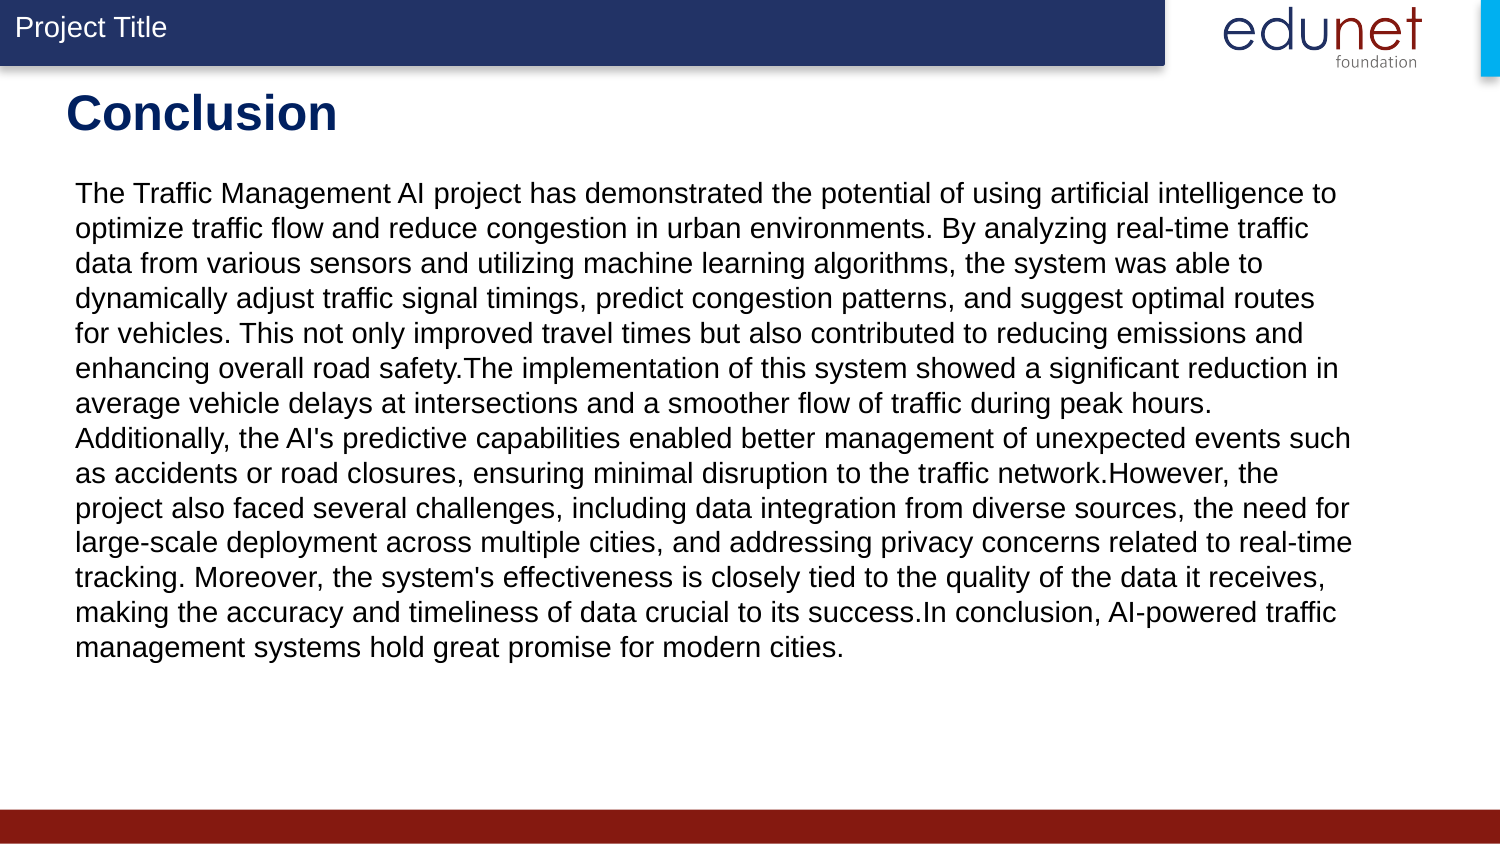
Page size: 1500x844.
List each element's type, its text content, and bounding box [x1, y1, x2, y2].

title Conclusion [51, 72, 1449, 229]
text_box The Traffic Management AI project has demonstrated the potential of using artificial intelligence to optimize traffic flow and reduce congestion in urban environments. By analyzing real-time traffic data from various sensors and utilizing machine learning algorithms, the system was able to dynamically adjust traffic signal timings, predict congestion patterns, and suggest optimal routes for vehicles. This not only improved travel times but also contributed to reducing emissions and enhancing overall road safety.The implementation of this system showed a significant reduction in average vehicle delays at intersections and a smoother flow of traffic during peak hours. Additionally, the AI's predictive capabilities enabled better management of unexpected events such as accidents or road closures, ensuring minimal disruption to the traffic network.However, the project also faced several challenges, including data integration from diverse sources, the need for large-scale deployment across multiple cities, and addressing privacy concerns related to real-time tracking. Moreover, the system's effectiveness is closely tied to the quality of the data it receives, making the accuracy and timeliness of data crucial to its success.In conclusion, AI-powered traffic management systems hold great promise for modern cities. [60, 166, 1372, 671]
picture [1219, 4, 1424, 72]
